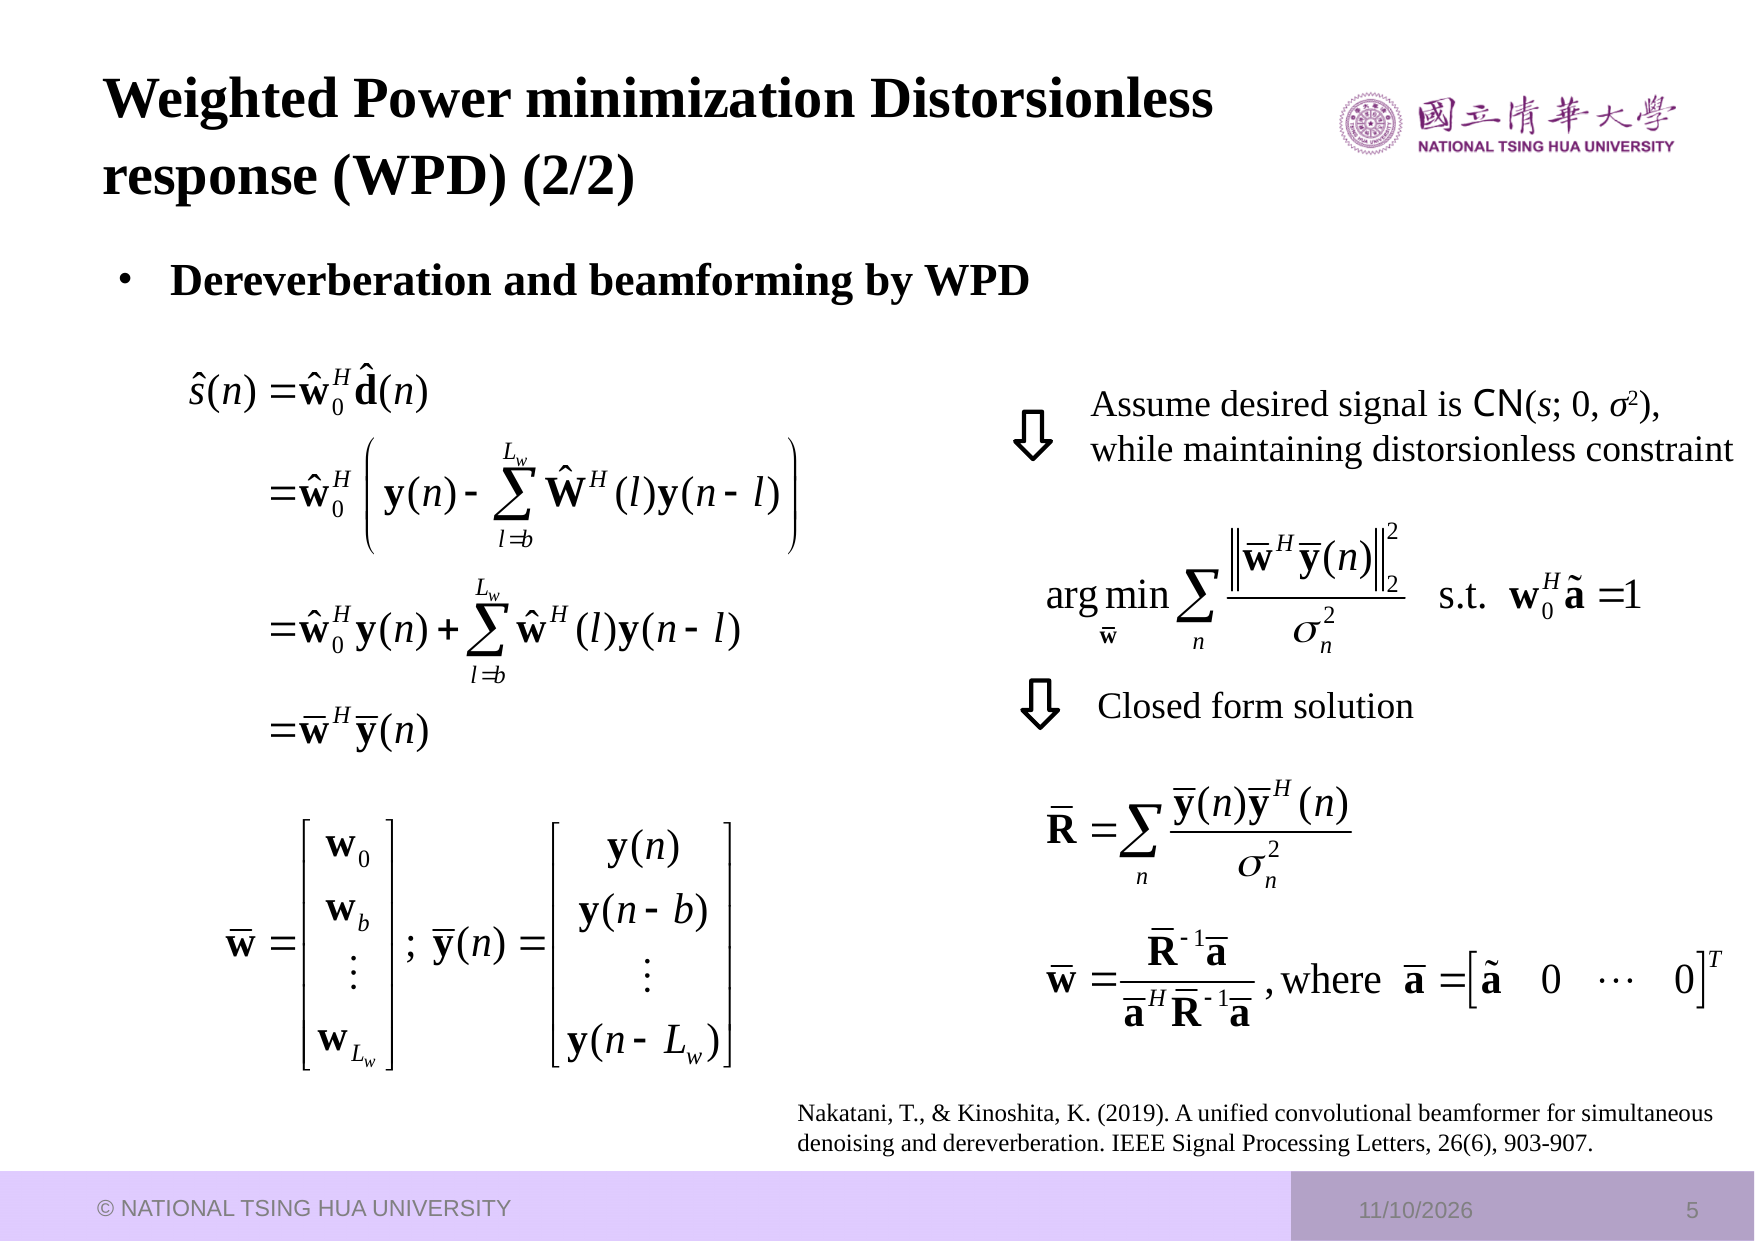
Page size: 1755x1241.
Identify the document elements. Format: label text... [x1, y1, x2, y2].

list Dereverberation and beamforming by WPD [103, 242, 1492, 1188]
text_box Nakatani, T., & Kinoshita, K. (2019). A unified convolutional beamformer for simultaneous denoising and dereverberation. IEEE Signal Processing Letters, 26(6), 903-907. [782, 1088, 1736, 1164]
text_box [1039, 511, 1646, 663]
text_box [1259, 939, 1732, 1019]
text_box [1039, 916, 1263, 1036]
text_box Closed form solution [1082, 673, 1584, 734]
text_box Assume desired signal is CN(s; 0, σ2), while maintaining distorsionless constraint [1075, 372, 1754, 477]
title Weighted Power minimization Distorsionless response (WPD) (2/2) [87, 77, 1257, 182]
text_box [1020, 678, 1061, 731]
slide_number 5 [1577, 1180, 1714, 1239]
text_box [1013, 409, 1053, 462]
footer © NATIONAL TSING HUA UNIVERSITY [82, 1177, 562, 1236]
picture [0, 1171, 1291, 1241]
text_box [1039, 767, 1361, 898]
picture [1333, 77, 1700, 170]
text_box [181, 352, 809, 763]
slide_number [1343, 1180, 1551, 1239]
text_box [218, 808, 748, 1083]
